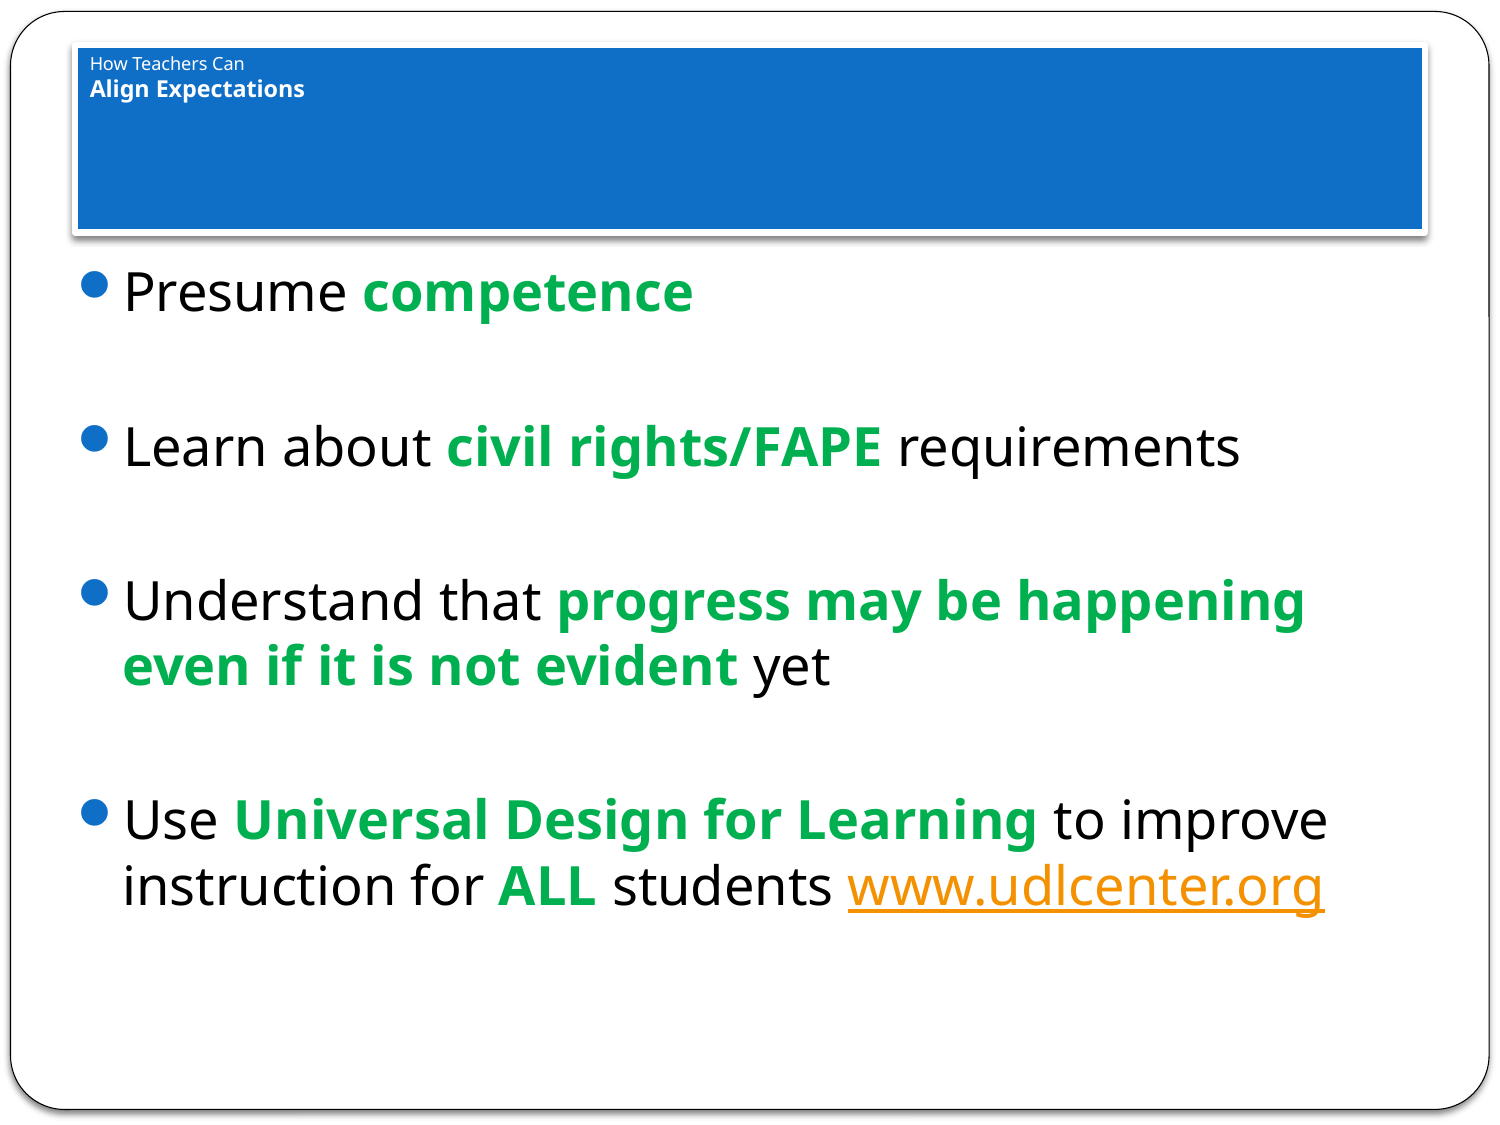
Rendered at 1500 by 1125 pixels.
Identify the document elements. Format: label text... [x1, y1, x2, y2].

title How Teachers Can Align Expectations [72, 42, 1428, 236]
list Presume competence Learn about civil rights/FAPE requirements Understand that progress may be happening even if it is not evident yet Use Universal Design for Learning to improve instruction for ALL students www.udlcenter.org [62, 249, 1413, 1063]
